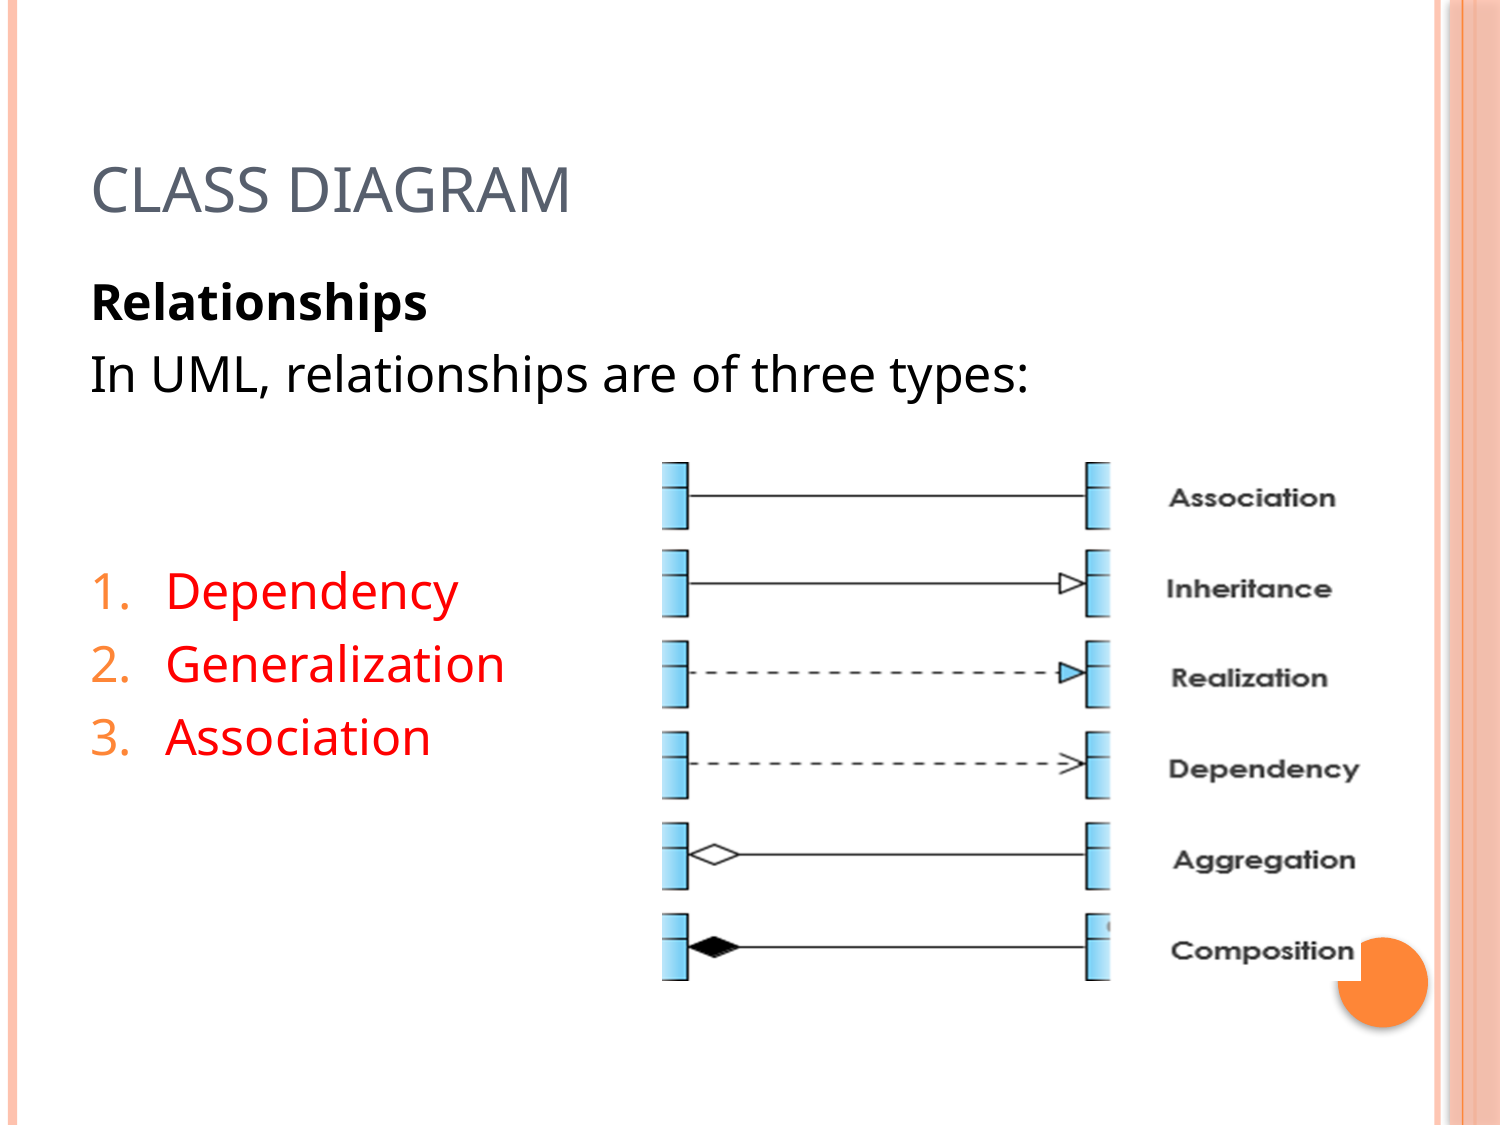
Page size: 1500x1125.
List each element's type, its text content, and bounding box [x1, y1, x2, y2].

list Relationships In UML, relationships are of three types: Dependency Generalization Association [75, 262, 1300, 1062]
title CLASS DIAGRAM [75, 45, 1300, 233]
picture [661, 461, 1362, 981]
